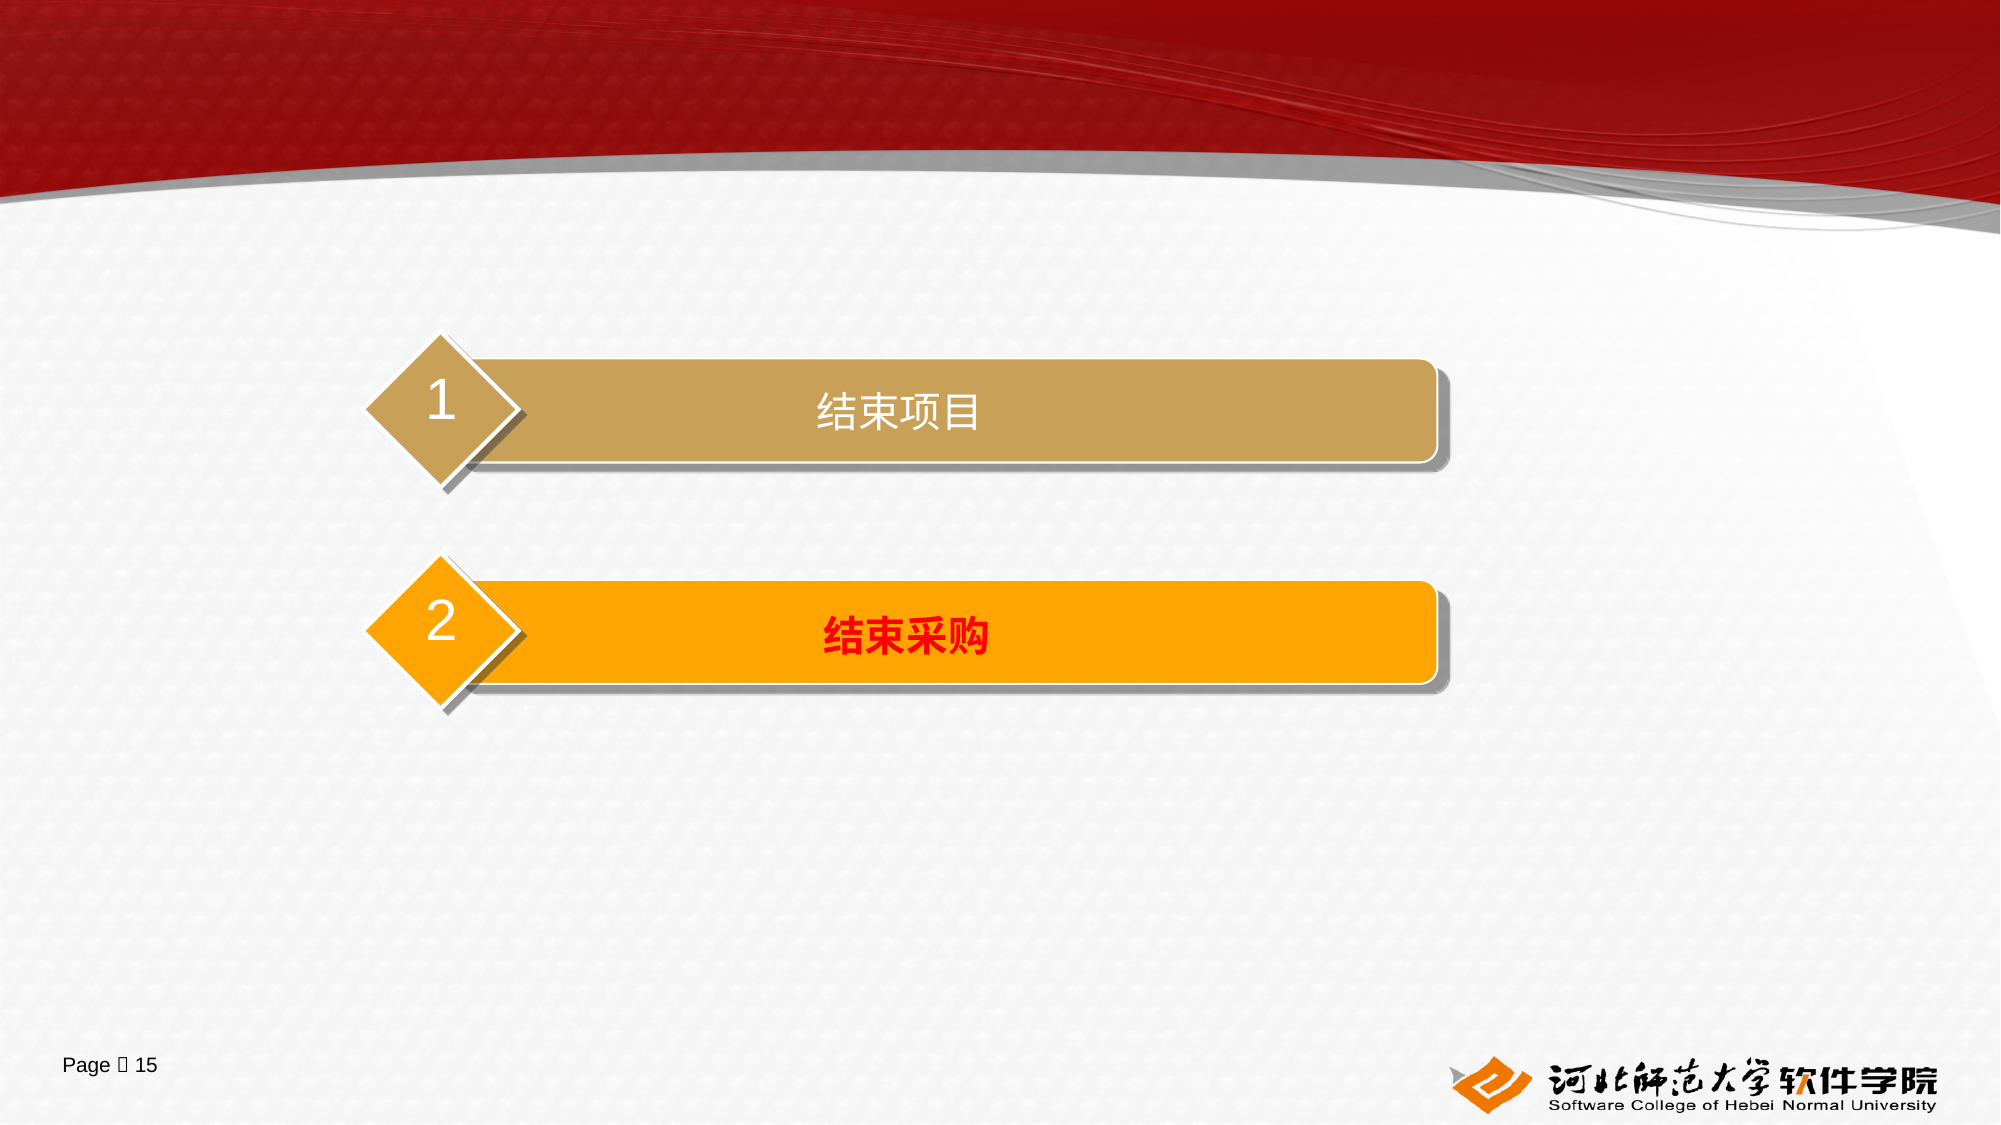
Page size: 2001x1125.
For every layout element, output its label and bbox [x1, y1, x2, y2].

text_box [362, 331, 1438, 488]
text_box [362, 552, 1438, 709]
picture [0, 0, 2001, 1125]
